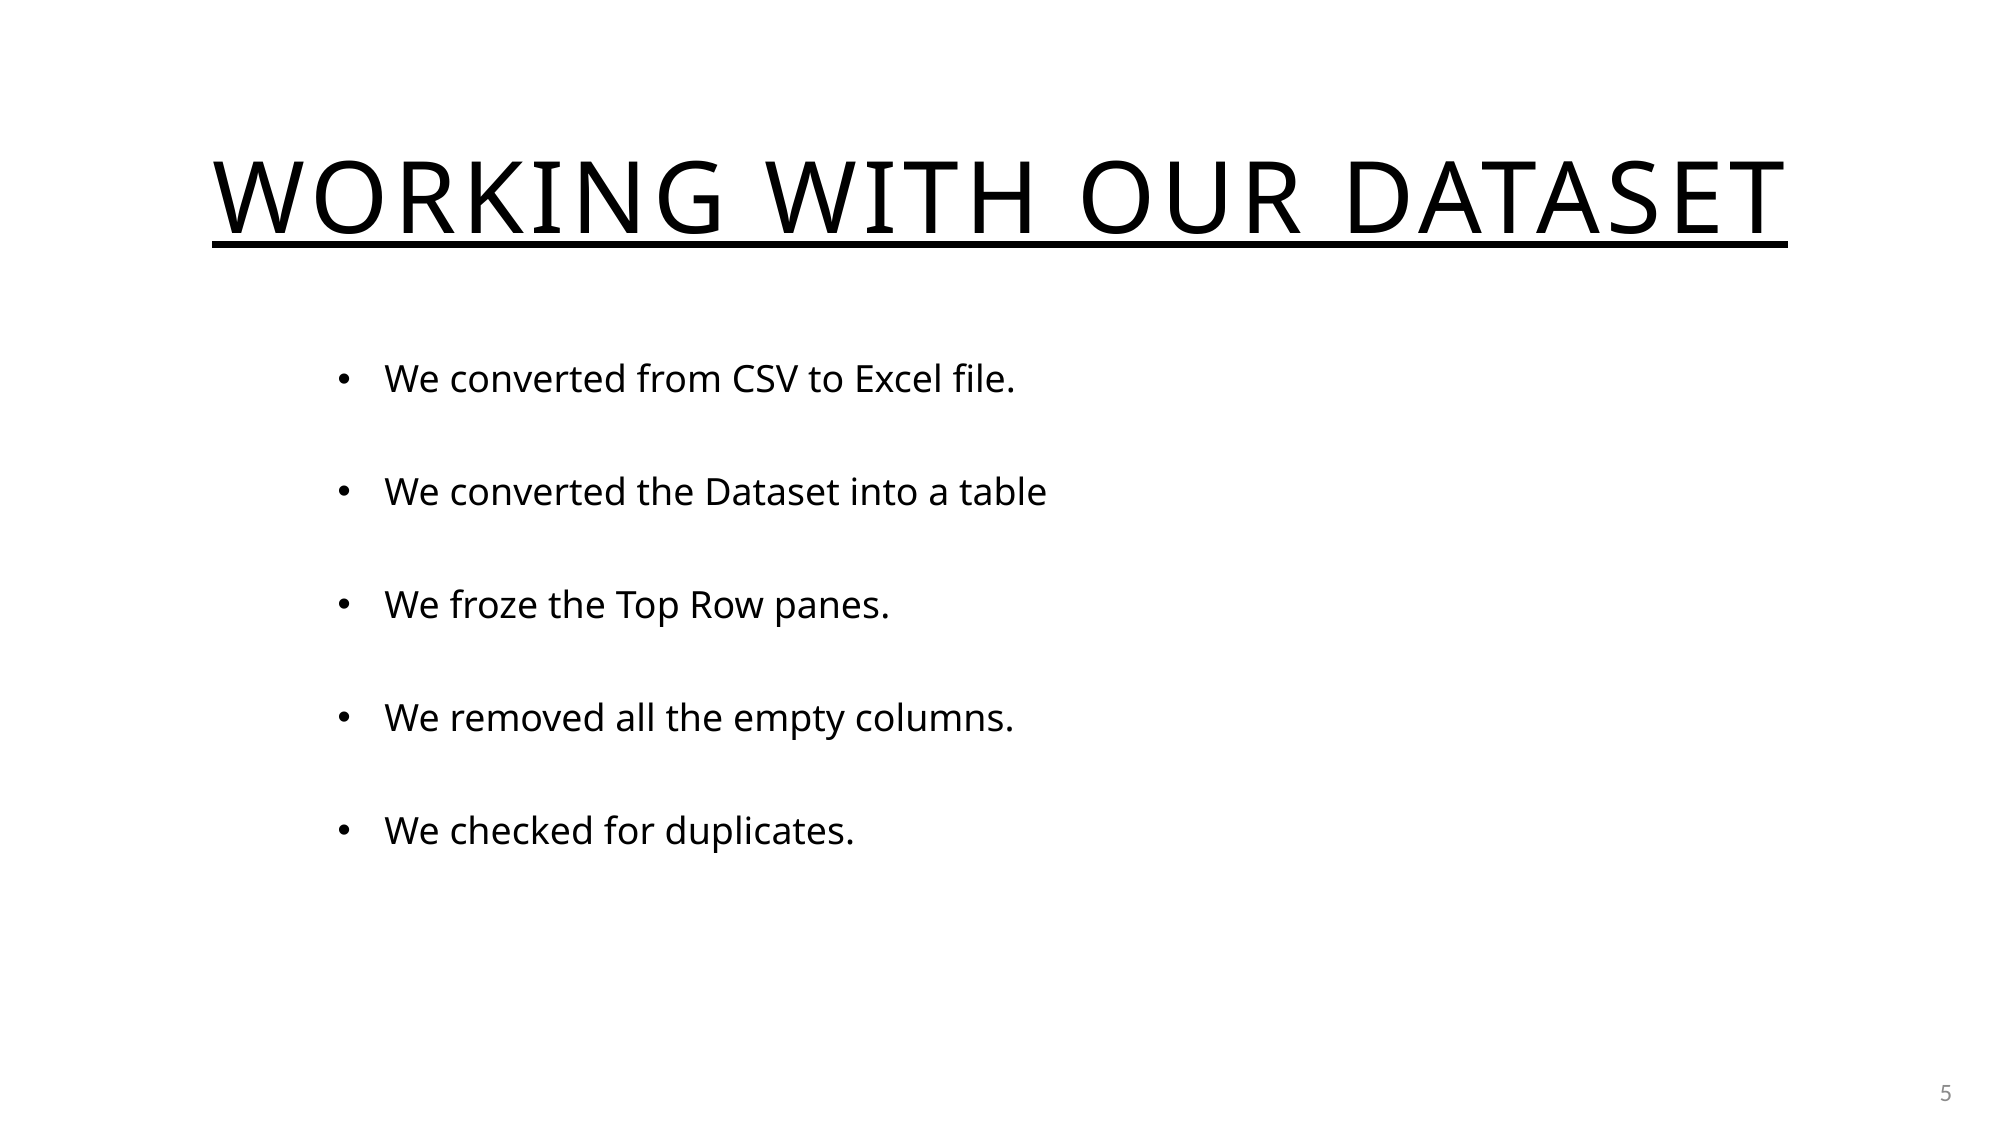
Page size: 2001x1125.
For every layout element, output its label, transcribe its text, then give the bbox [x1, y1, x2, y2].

slide_number 5 [1894, 1061, 1968, 1121]
title Working with our dataSET [97, 125, 1903, 262]
text_box We converted from CSV to Excel file. We converted the Dataset into a table We froze the Top Row panes. We removed all the empty columns. We checked for duplicates. [247, 303, 1753, 905]
